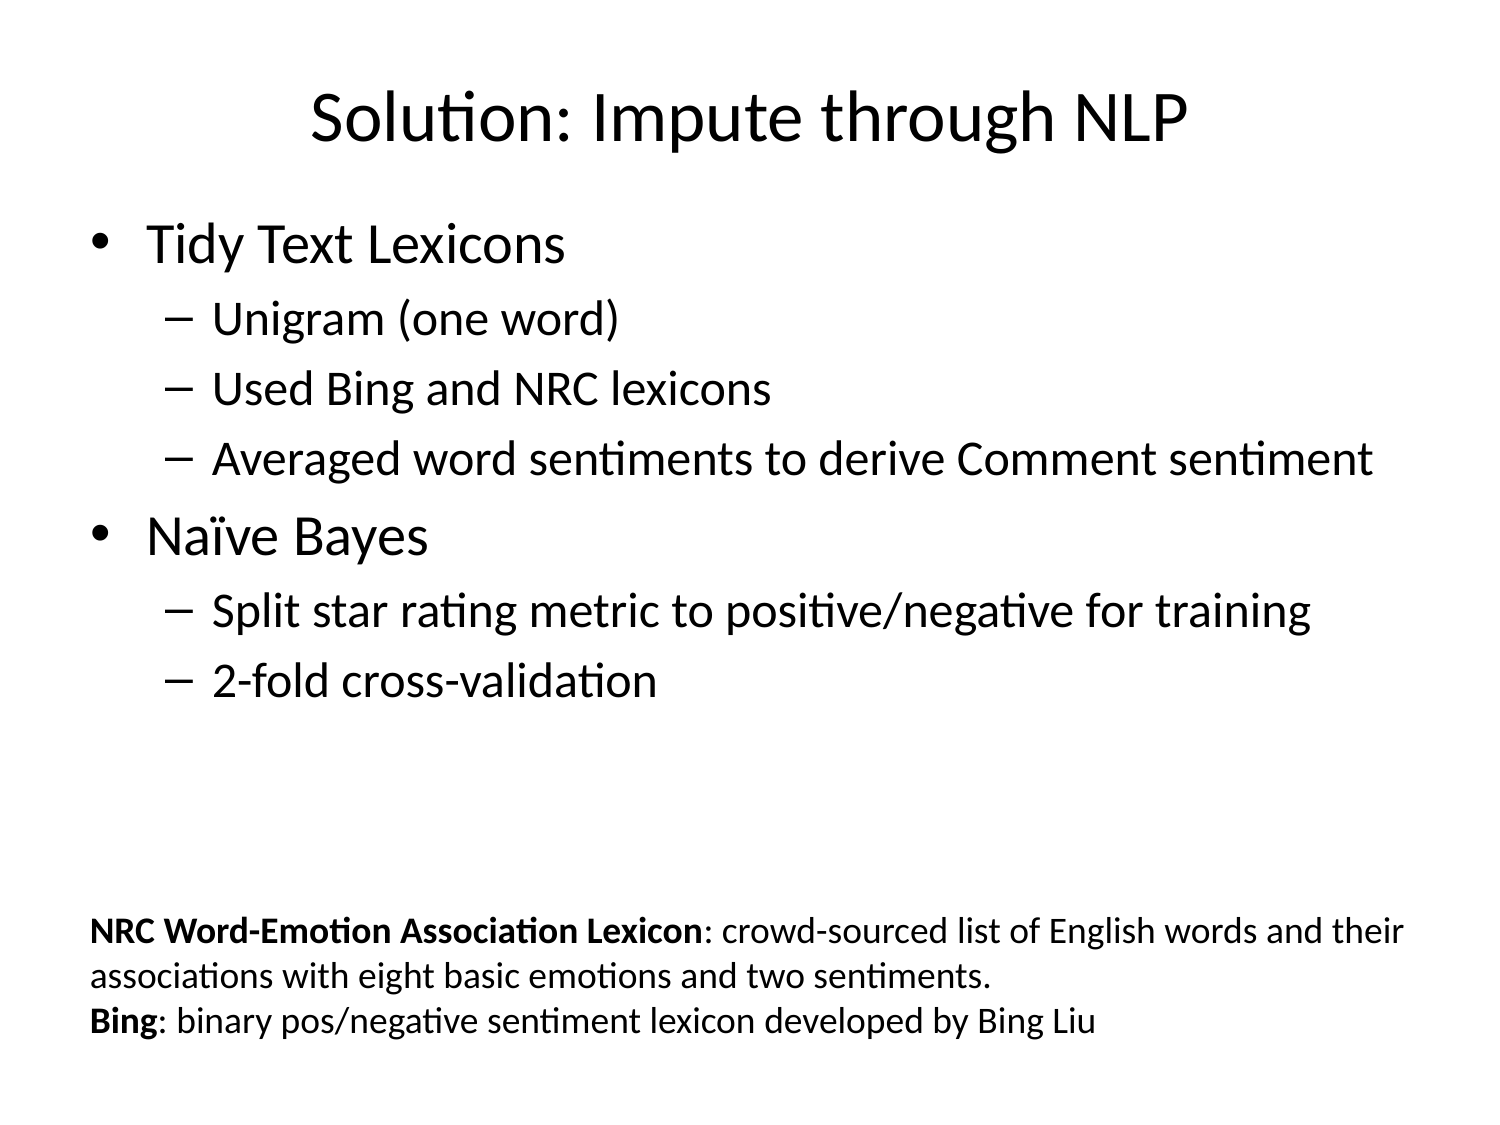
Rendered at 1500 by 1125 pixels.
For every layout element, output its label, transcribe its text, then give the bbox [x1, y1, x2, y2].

title Solution: Impute through NLP [75, 45, 1425, 180]
text_box NRC Word-Emotion Association Lexicon: crowd-sourced list of English words and their associations with eight basic emotions and two sentiments. Bing: binary pos/negative sentiment lexicon developed by Bing Liu [75, 898, 1449, 1049]
list Tidy Text Lexicons Unigram (one word) Used Bing and NRC lexicons Averaged word sentiments to derive Comment sentiment Naïve Bayes Split star rating metric to positive/negative for training 2-fold cross-validation [75, 198, 1425, 783]
